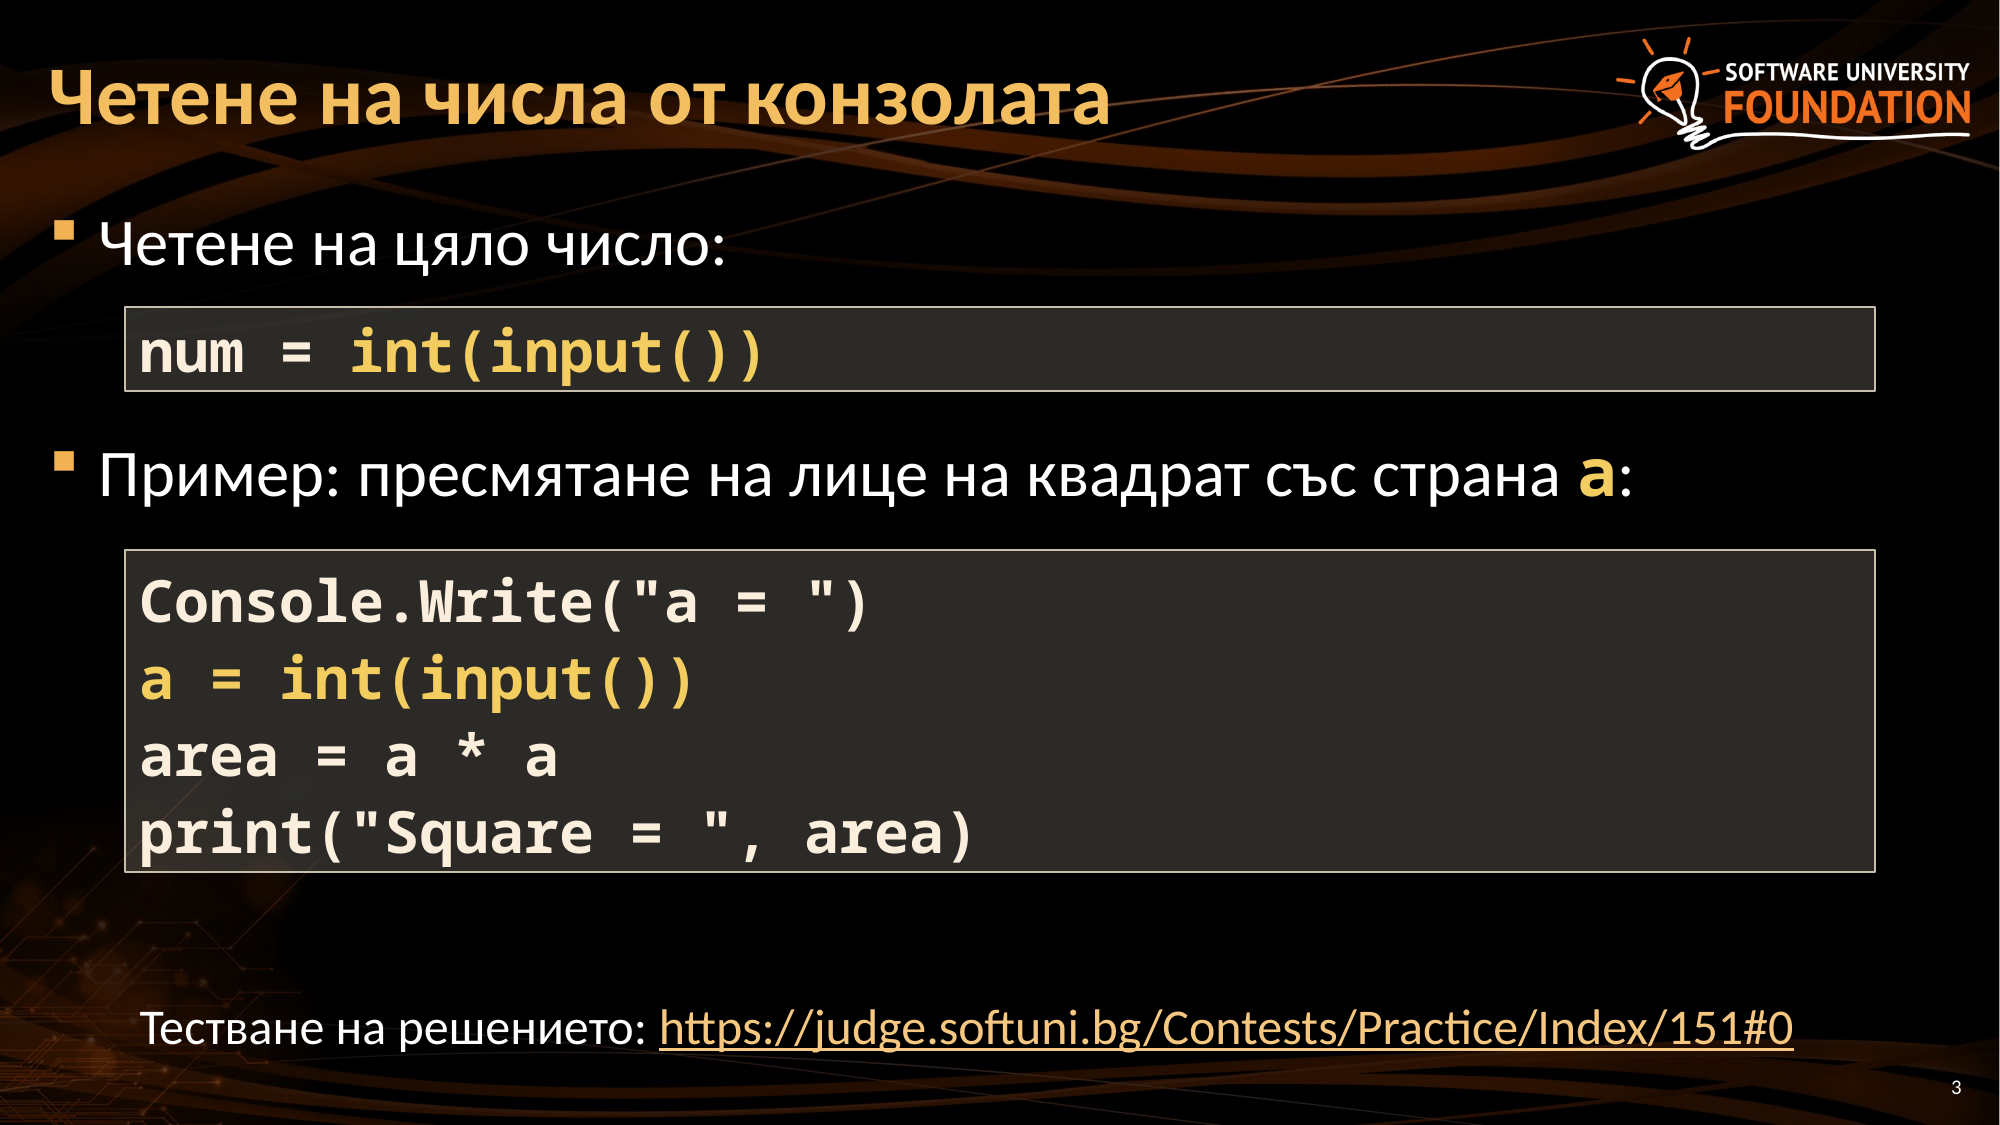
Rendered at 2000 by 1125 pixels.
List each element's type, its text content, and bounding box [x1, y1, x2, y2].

text_box Console.Write("a = ") a = int(input()) area = a * a print("Square = ", area) [124, 549, 1875, 873]
text_box Тестване на решението: https://judge.softuni.bg/Contests/Practice/Index/151#0 [124, 987, 1875, 1063]
list Четене на цяло число: Пример: пресмятане на лице на квадрат със страна а: [31, 188, 1968, 1103]
text_box num = int(input()) [124, 306, 1875, 392]
picture [0, 0, 2000, 1125]
title Четене на числа от конзолата [30, 6, 1602, 189]
slide_number 3 [1897, 1070, 1968, 1103]
